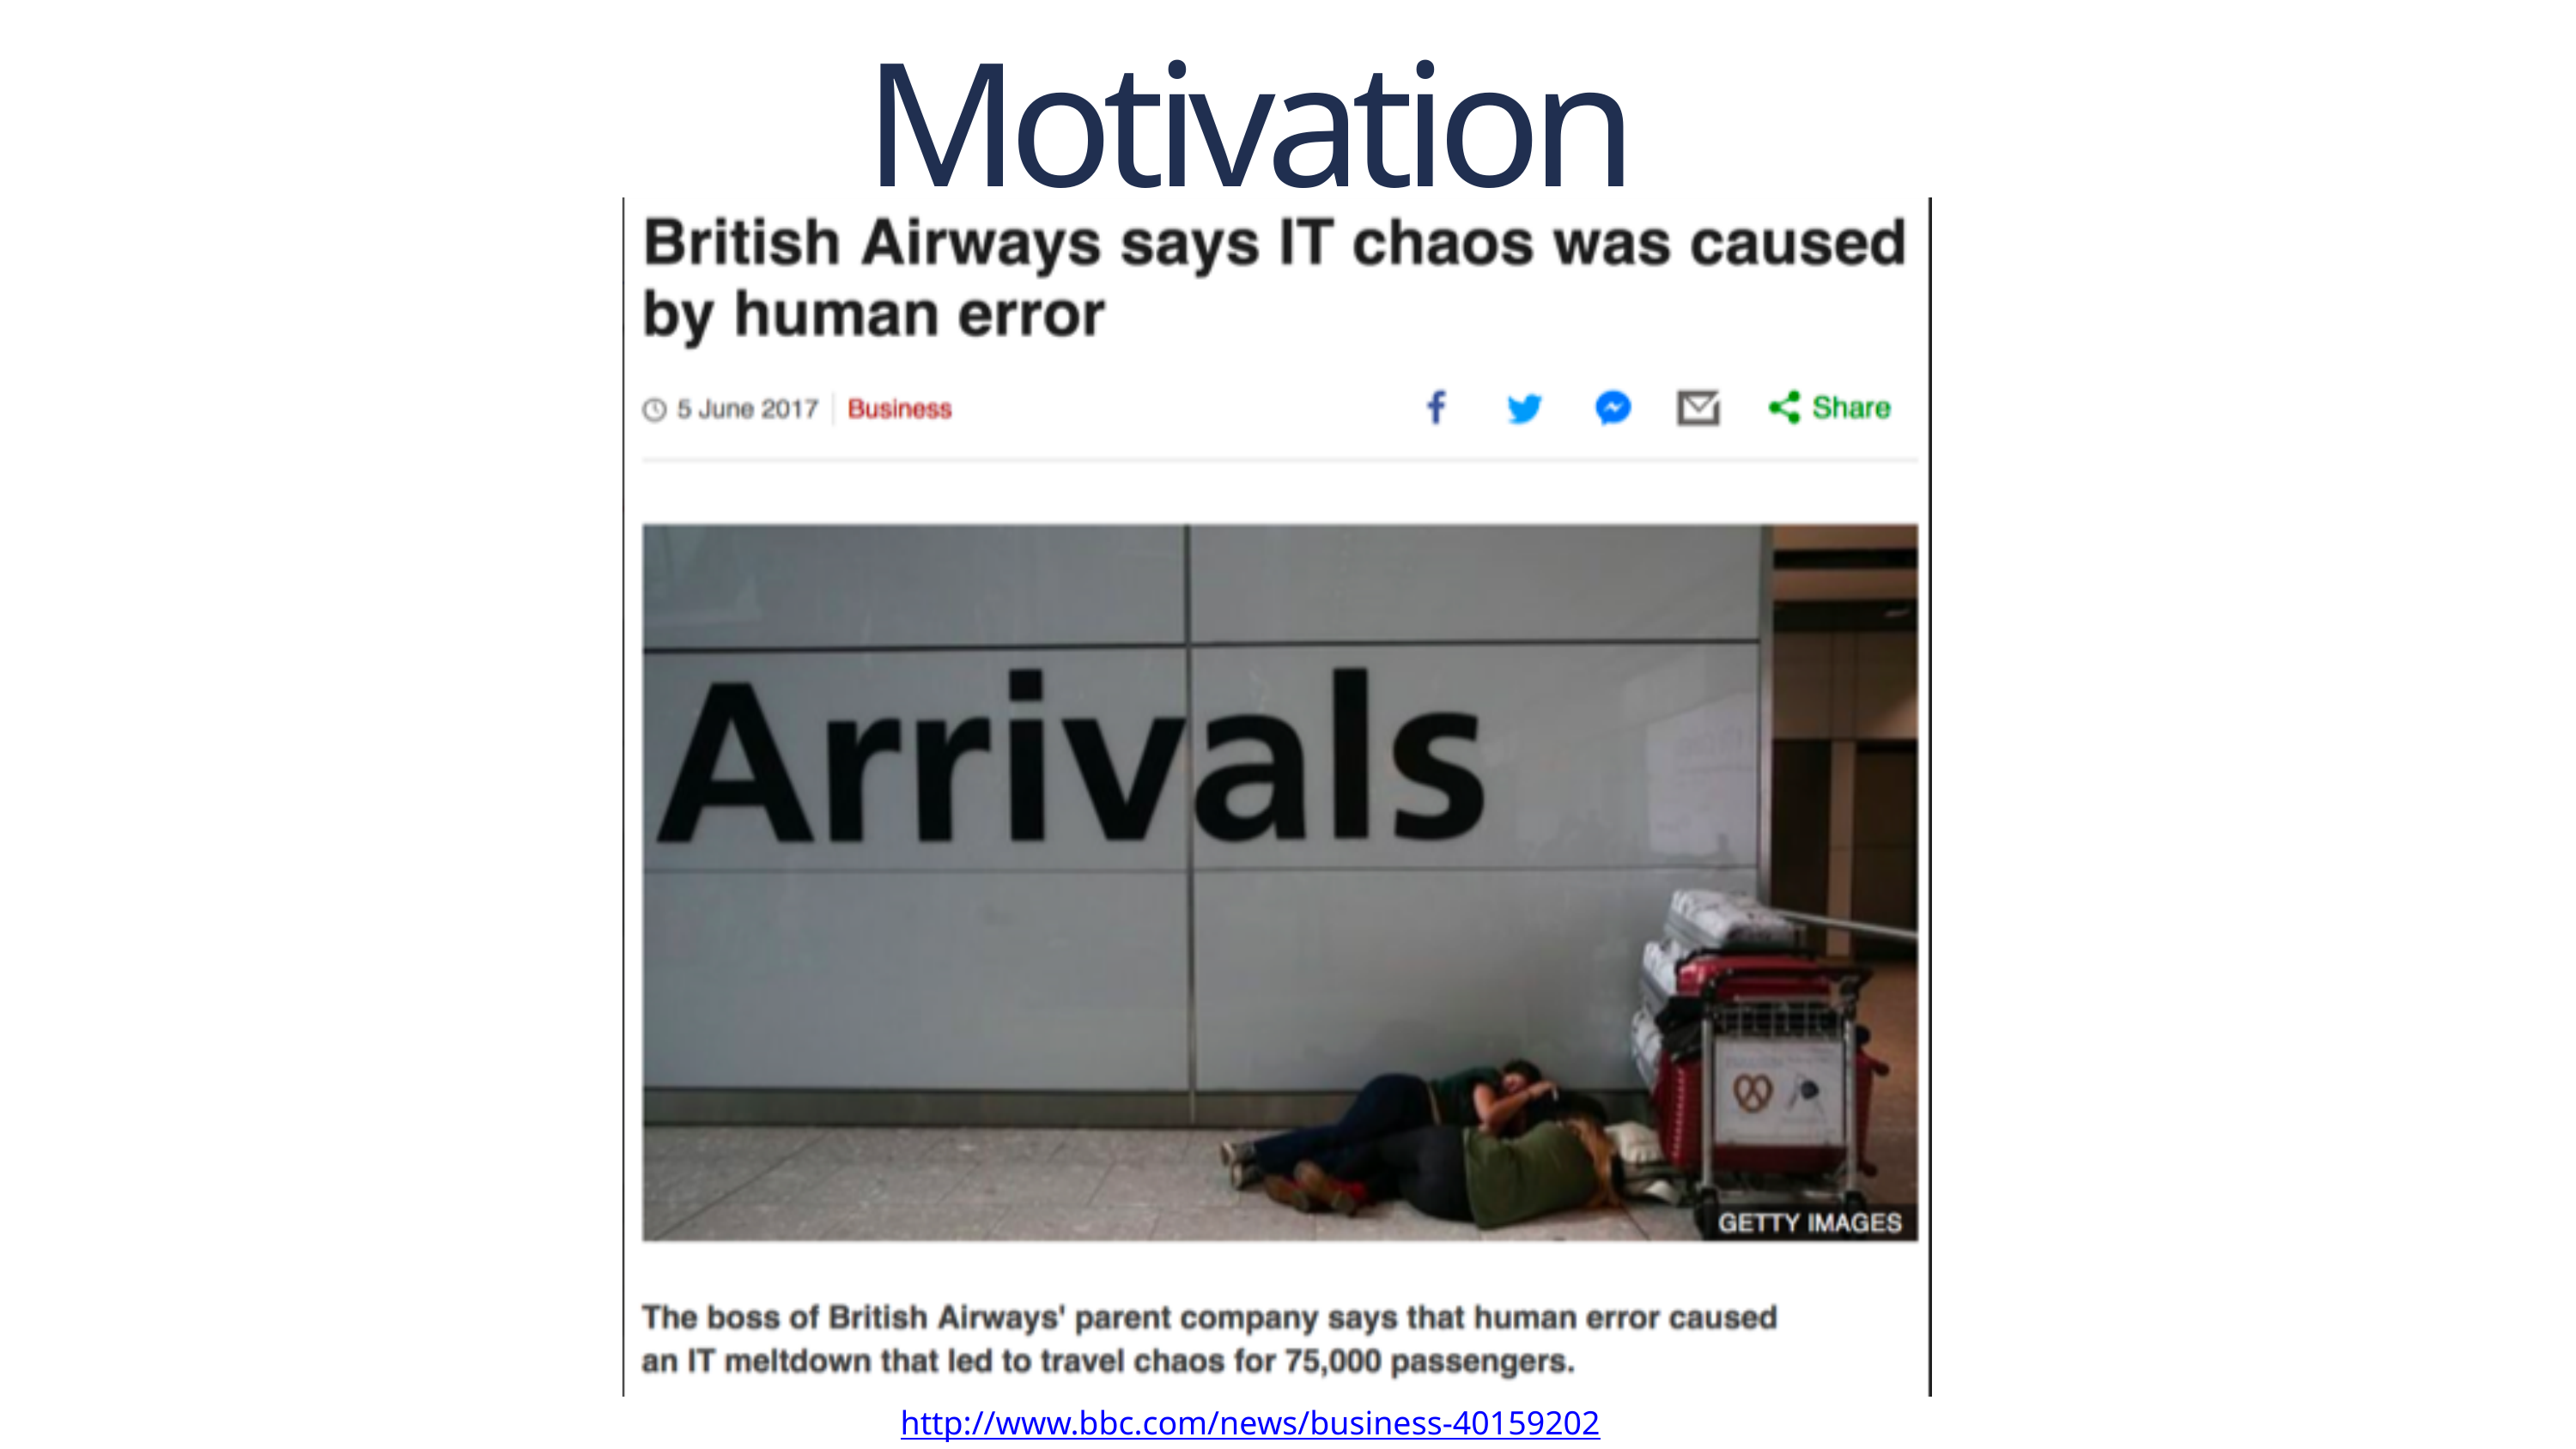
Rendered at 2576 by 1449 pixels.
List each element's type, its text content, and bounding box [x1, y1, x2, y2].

text_box Motivation [851, 0, 1650, 195]
text_box http://www.bbc.com/news/business-40159202 [887, 1404, 1614, 1449]
picture [623, 197, 1933, 1397]
